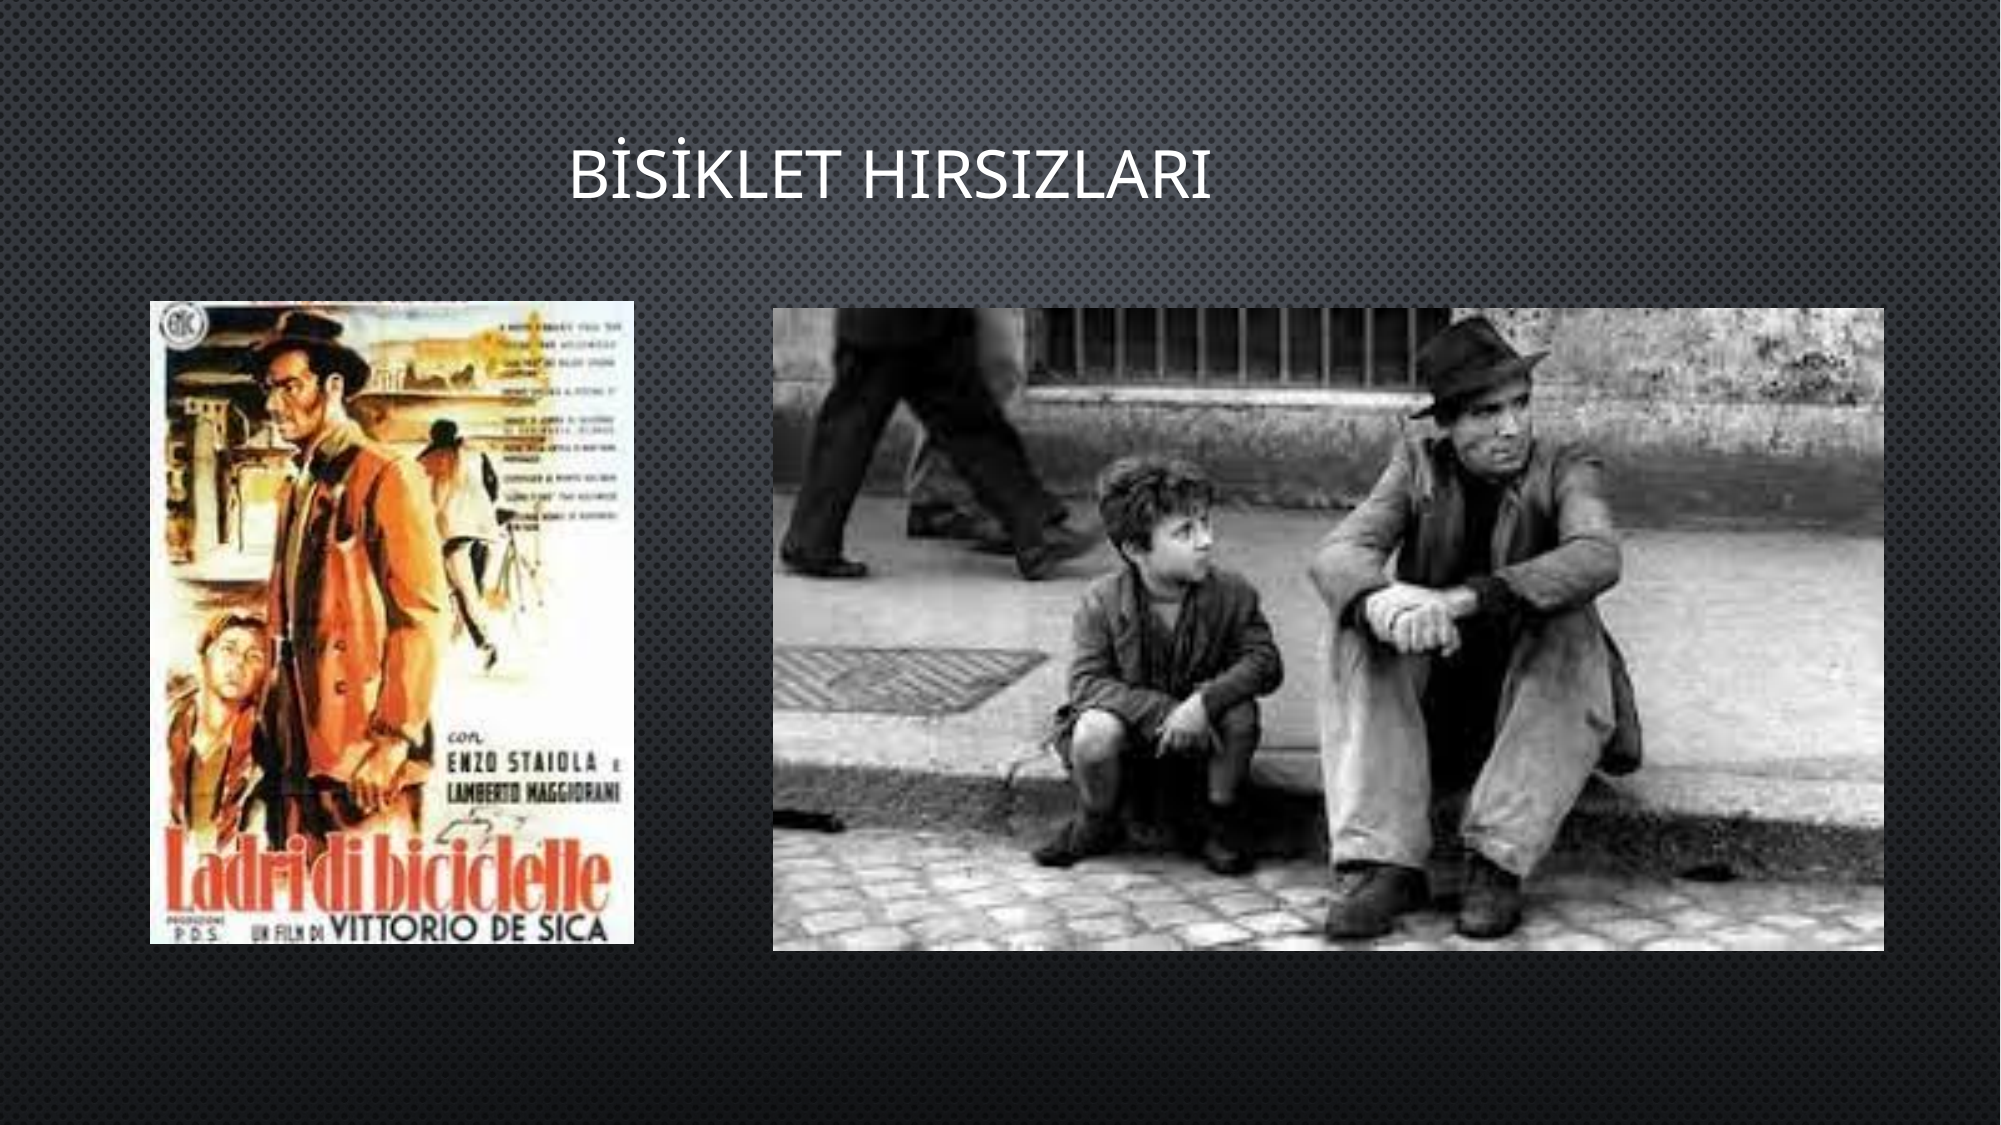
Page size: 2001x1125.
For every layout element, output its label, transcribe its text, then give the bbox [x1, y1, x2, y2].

title Bisiklet hırsızları [552, 15, 2000, 328]
picture [773, 308, 1884, 951]
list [150, 301, 634, 944]
